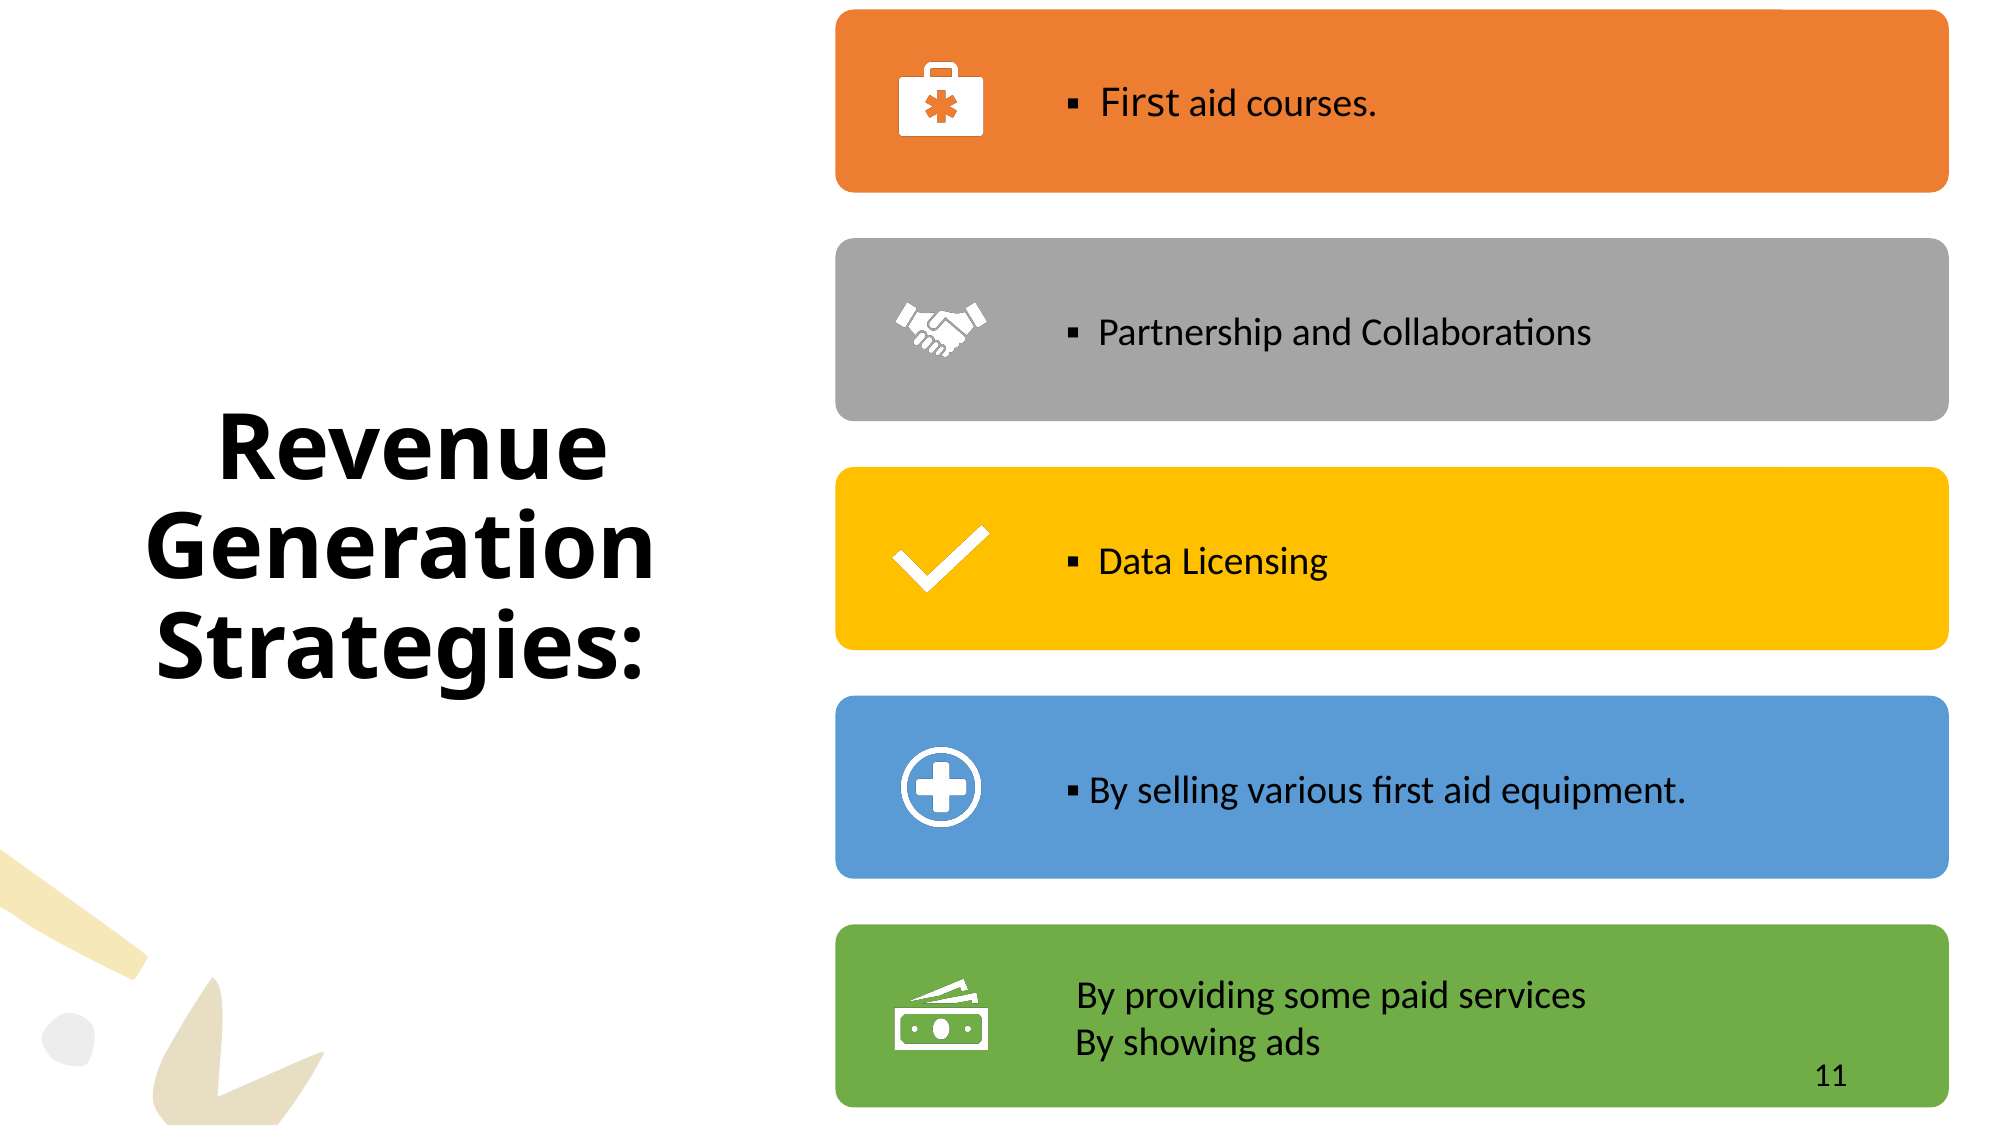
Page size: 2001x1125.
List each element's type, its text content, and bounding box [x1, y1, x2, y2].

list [835, 8, 1949, 1109]
title Revenue Generation Strategies: [103, 156, 722, 1041]
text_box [0, 877, 302, 1125]
